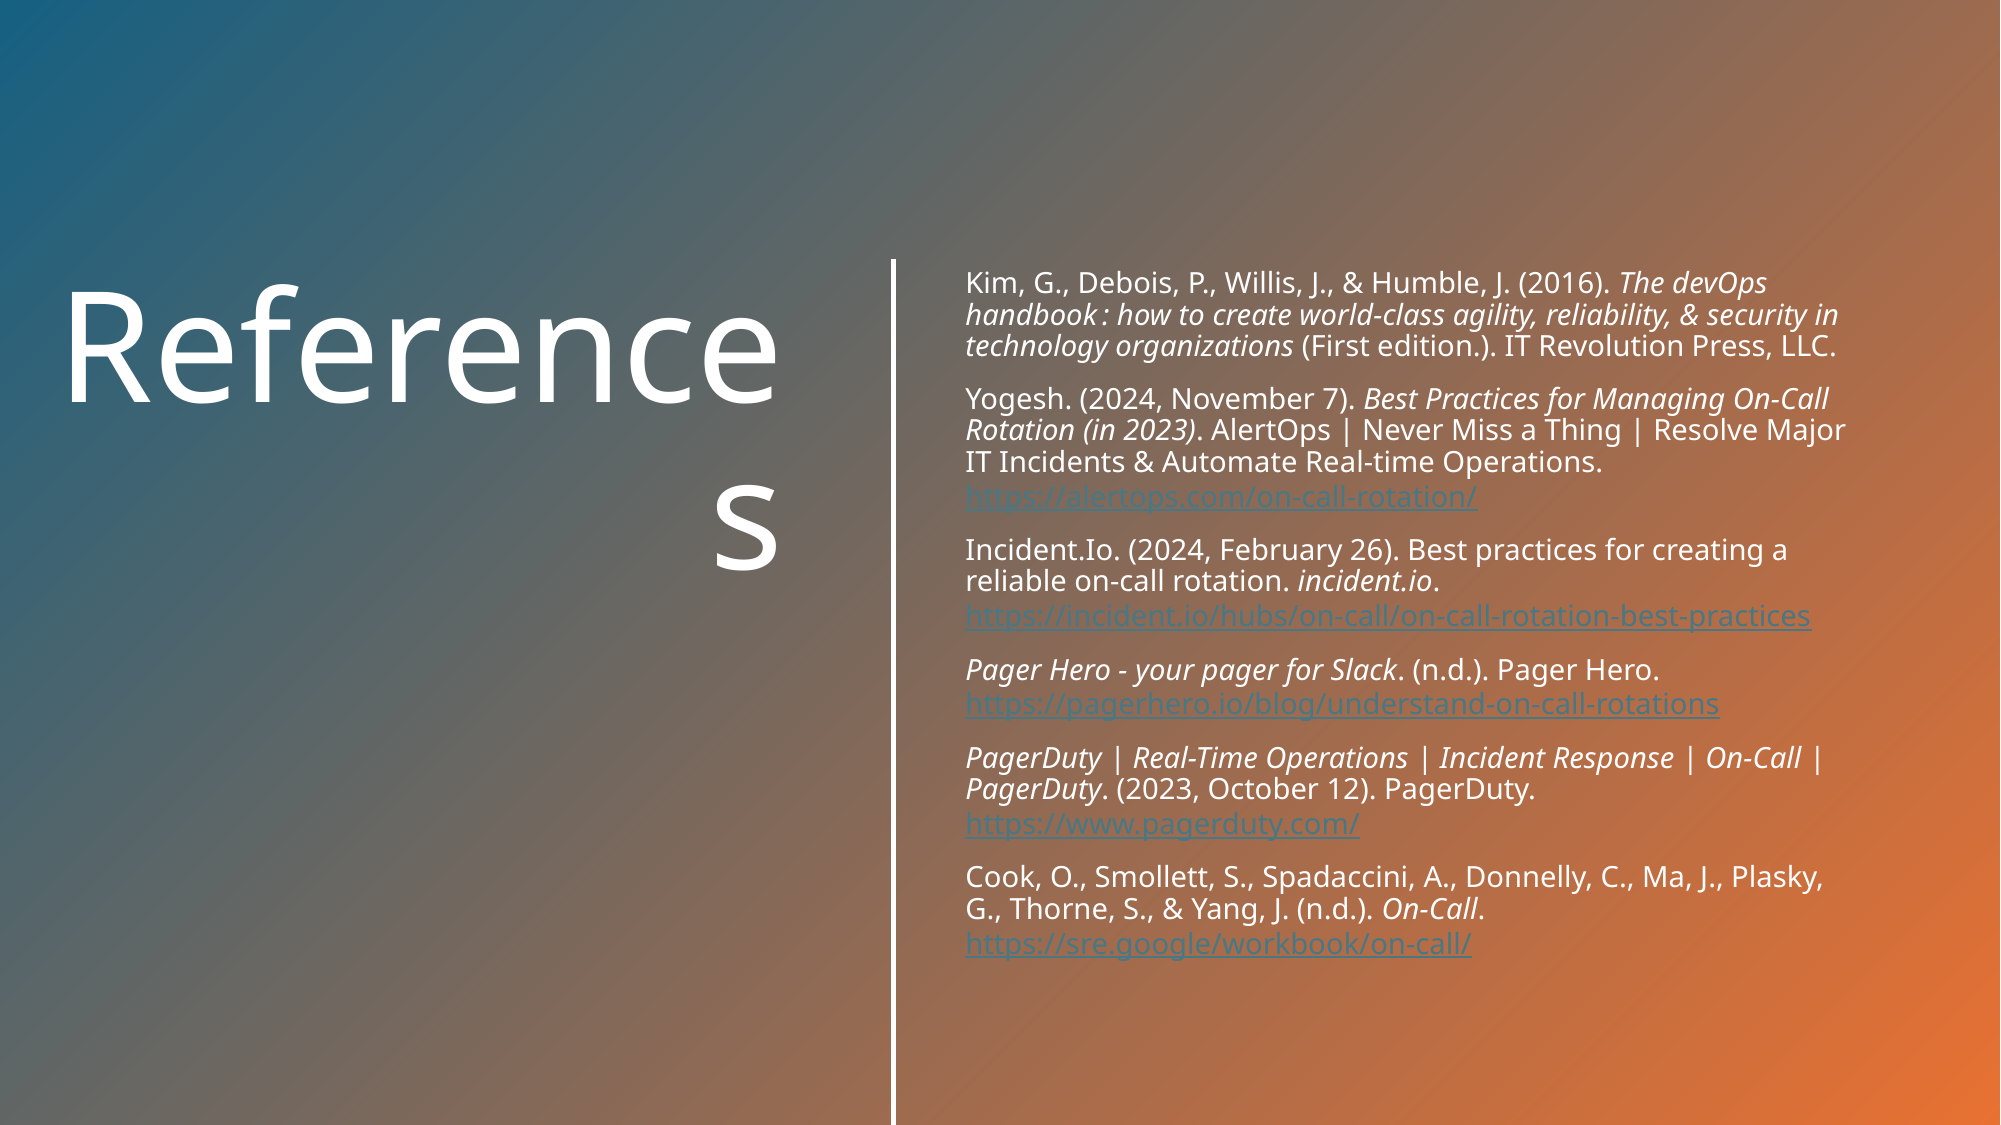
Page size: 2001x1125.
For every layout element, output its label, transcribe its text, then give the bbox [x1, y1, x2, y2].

text_box [0, 0, 2000, 1125]
title References [39, 262, 799, 1103]
list Kim, G., Debois, P., Willis, J., & Humble, J. (2016). The devOps handbook : how to create world-class agility, reliability, & security in technology organizations (First edition.). IT Revolution Press, LLC. Yogesh. (2024, November 7). Best Practices for Managing On-Call Rotation (in 2023). AlertOps | Never Miss a Thing | Resolve Major IT Incidents & Automate Real-time Operations. https://alertops.com/on-call-rotation/ Incident.Io. (2024, February 26). Best practices for creating a reliable on-call rotation. incident.io. https://incident.io/hubs/on-call/on-call-rotation-best-practices Pager Hero - your pager for Slack. (n.d.). Pager Hero. https://pagerhero.io/blog/understand-on-call-rotations PagerDuty | Real-Time Operations | Incident Response | On-Call | PagerDuty. (2023, October 12). PagerDuty. https://www.pagerduty.com/ Cook, O., Smollett, S., Spadaccini, A., Donnelly, C., Ma, J., Plasky, G., Thorne, S., & Yang, J. (n.d.). On-Call. https://sre.google/workbook/on-call/ [950, 260, 1881, 1097]
